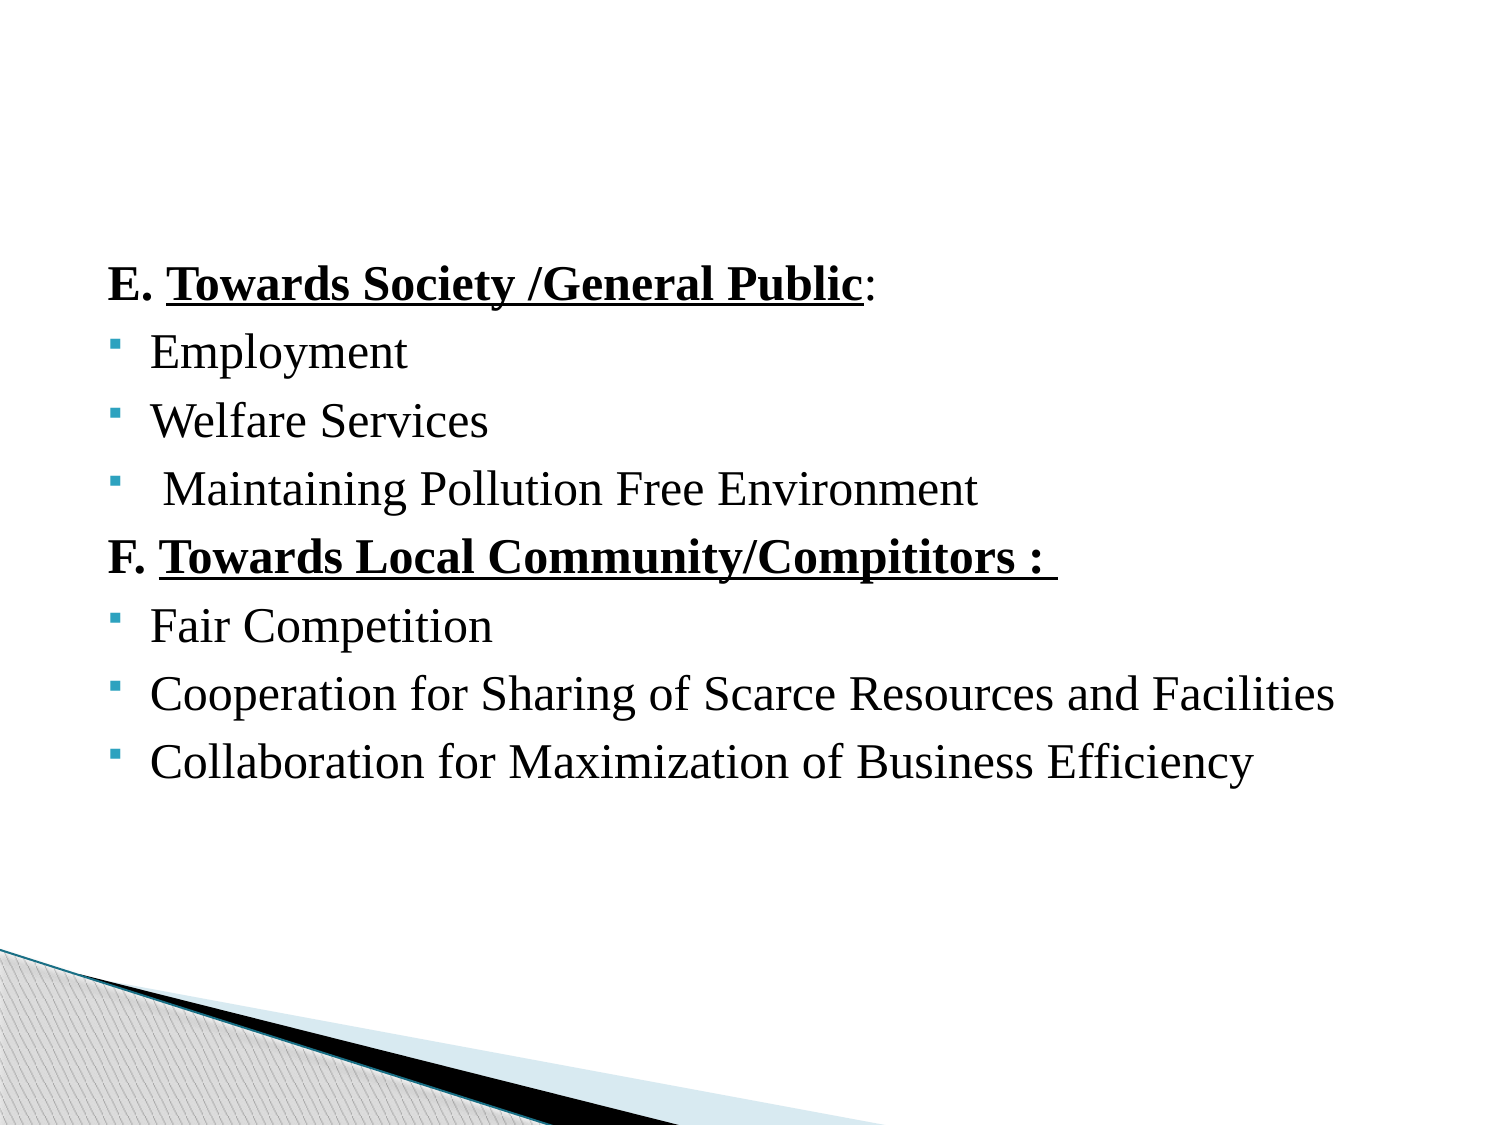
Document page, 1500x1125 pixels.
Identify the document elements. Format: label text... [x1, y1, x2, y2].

list E. Towards Society /General Public: Employment Welfare Services Maintaining Pollution Free Environment F. Towards Local Community/Compititors : Fair Competition Cooperation for Sharing of Scarce Resources and Facilities Collaboration for Maximization of Business Efficiency [75, 243, 1425, 986]
